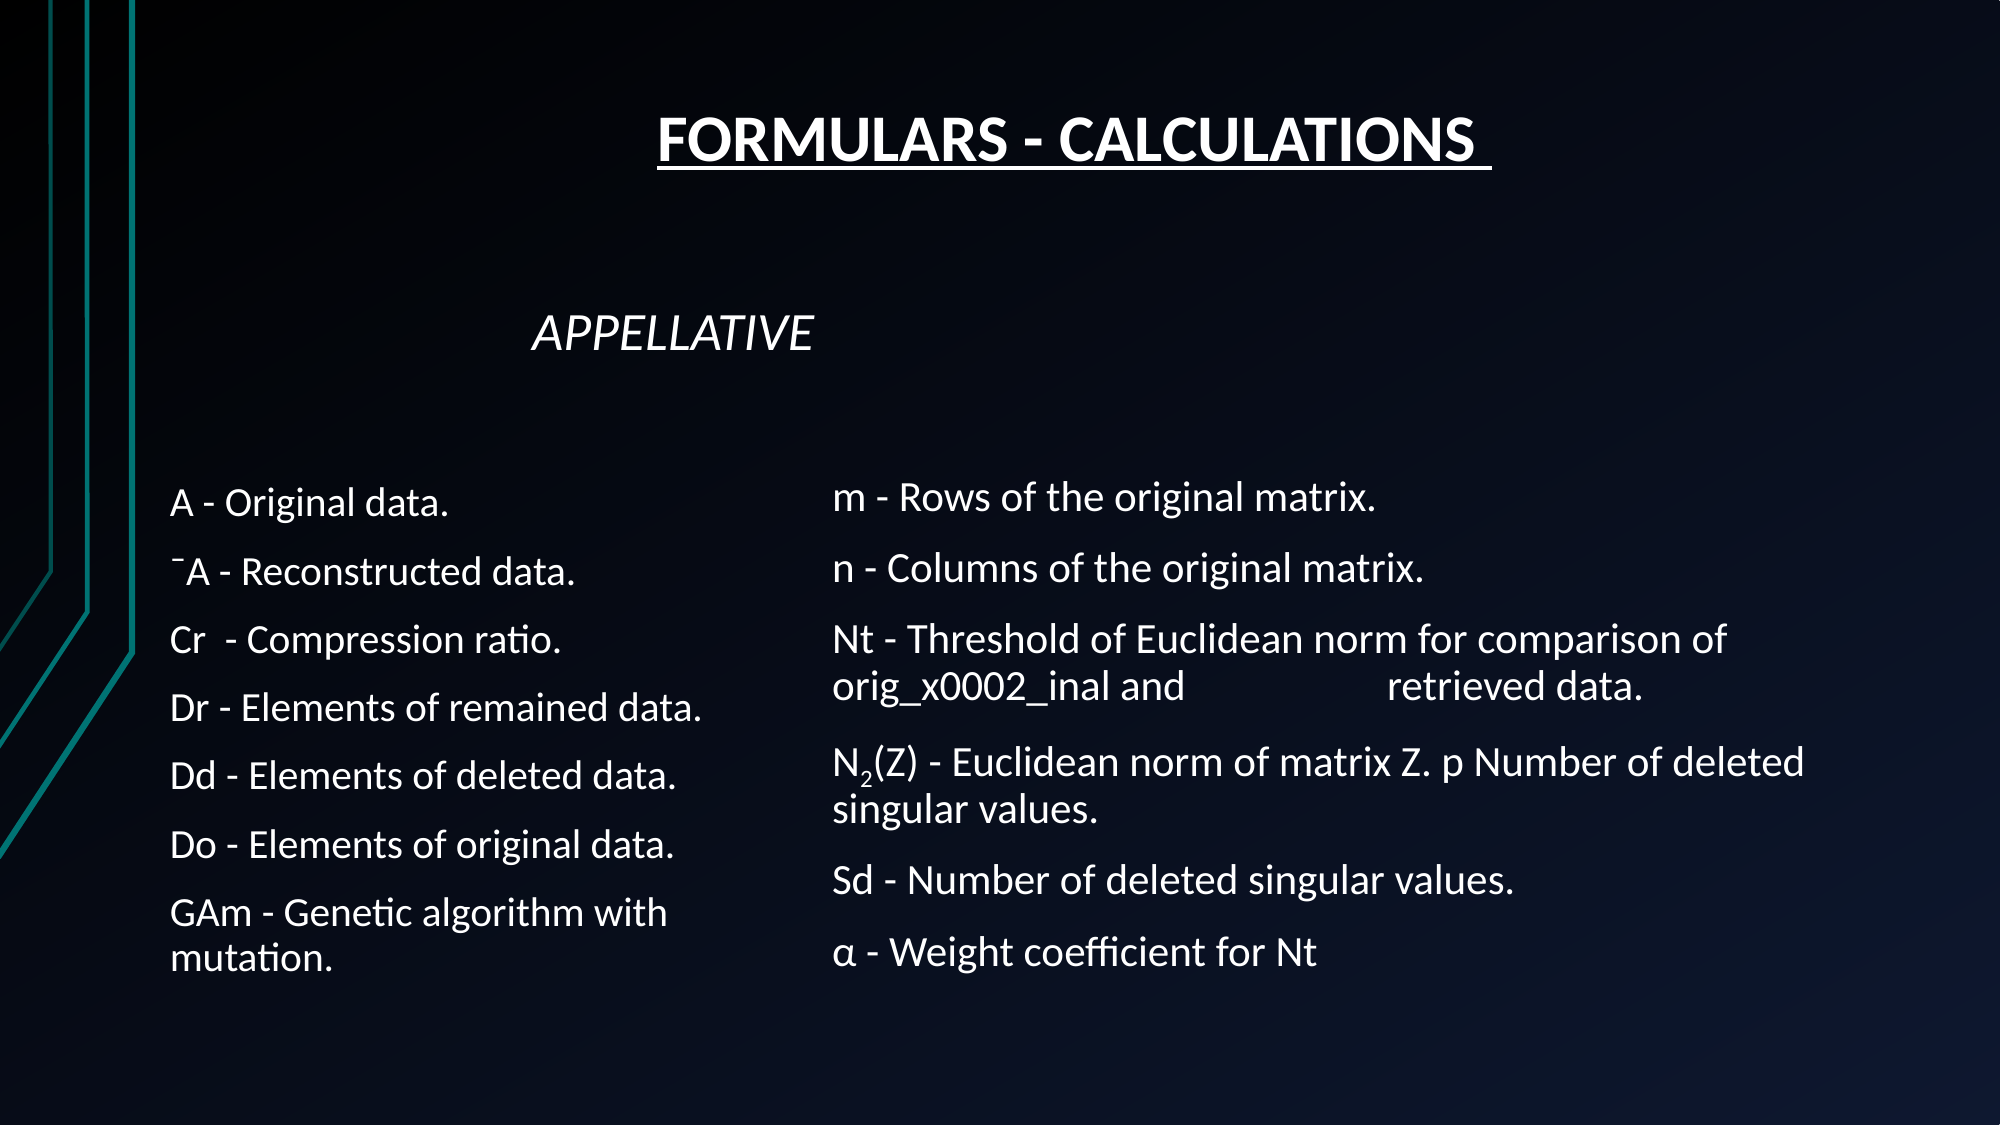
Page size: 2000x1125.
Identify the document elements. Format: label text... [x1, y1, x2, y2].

text_box APPELLATIVE [512, 291, 957, 437]
text_box FORMULARS - CALCULATIONS [637, 37, 1541, 187]
text_box m - Rows of the original matrix. n - Columns of the original matrix. Nt - Threshold of Euclidean norm for comparison of orig_x0002_inal and retrieved data. N2(Z) - Euclidean norm of matrix Z. p Number of deleted singular values. Sd - Number of deleted singular values. α - Weight coefficient for Nt [812, 464, 1961, 990]
list A - Original data. ¯A - Reconstructed data. Cr - Compression ratio. Dr - Elements of remained data. Dd - Elements of deleted data. Do - Elements of original data. GAm - Genetic algorithm with mutation. [149, 397, 839, 990]
